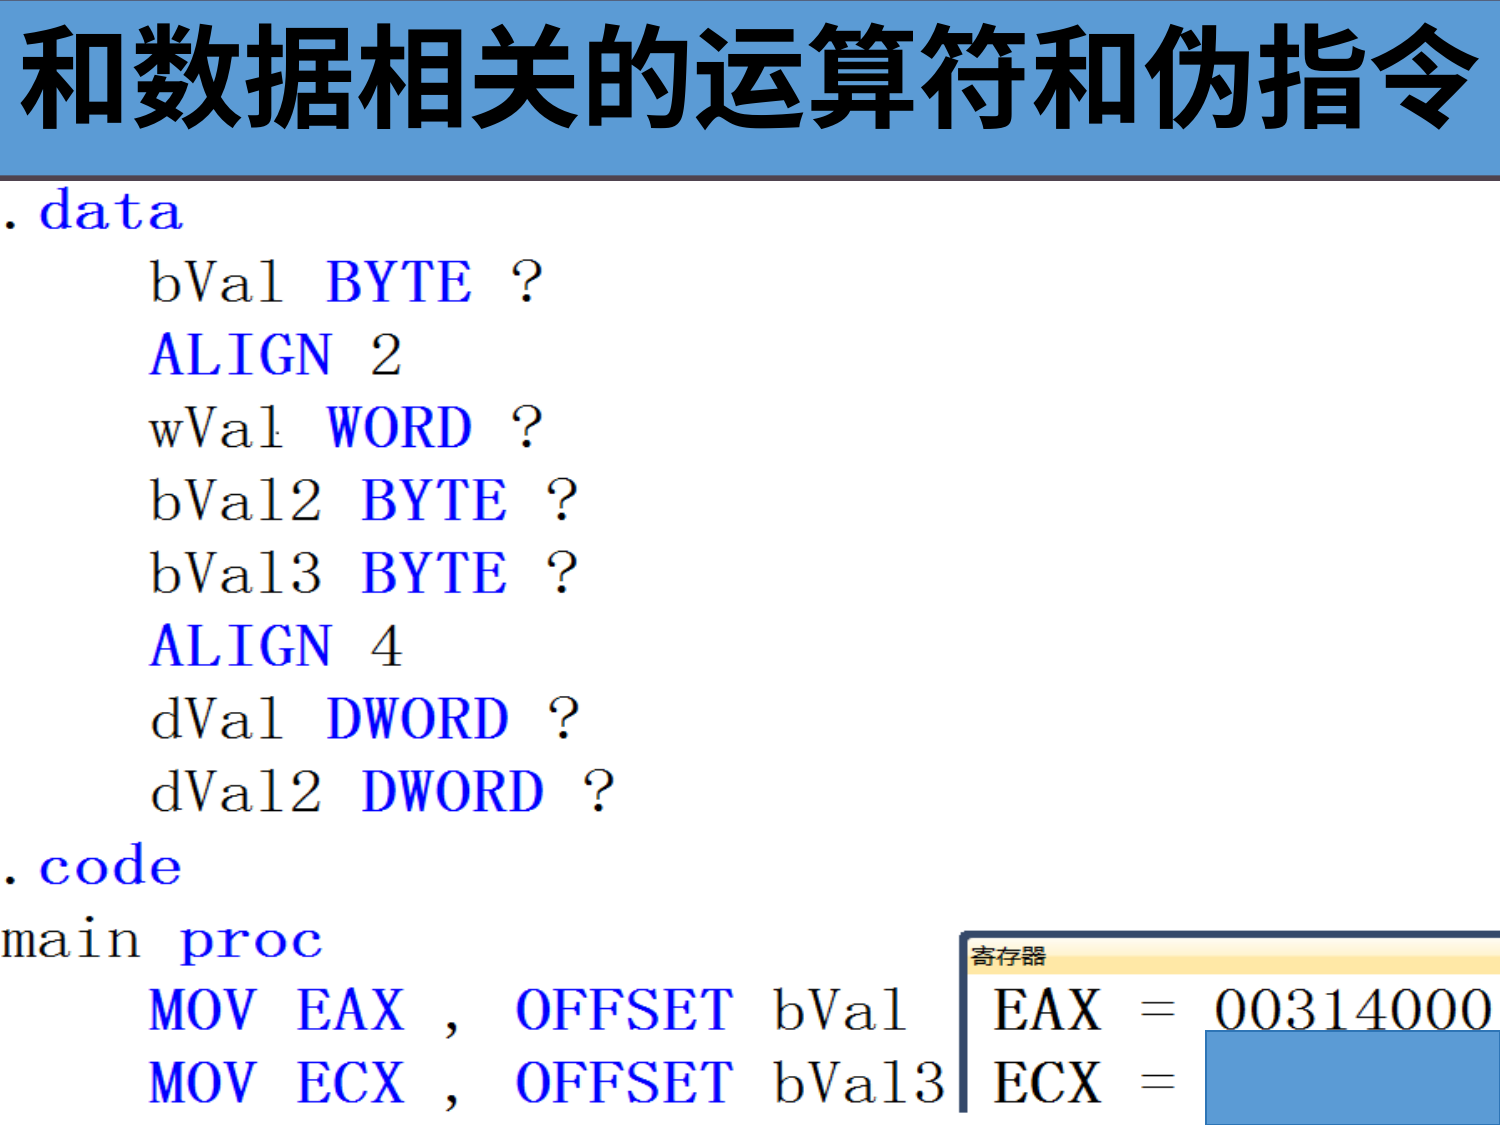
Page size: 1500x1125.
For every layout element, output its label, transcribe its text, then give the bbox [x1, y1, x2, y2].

text_box 和数据相关的运算符和伪指令 [0, 0, 1500, 150]
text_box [0, 181, 1500, 1125]
